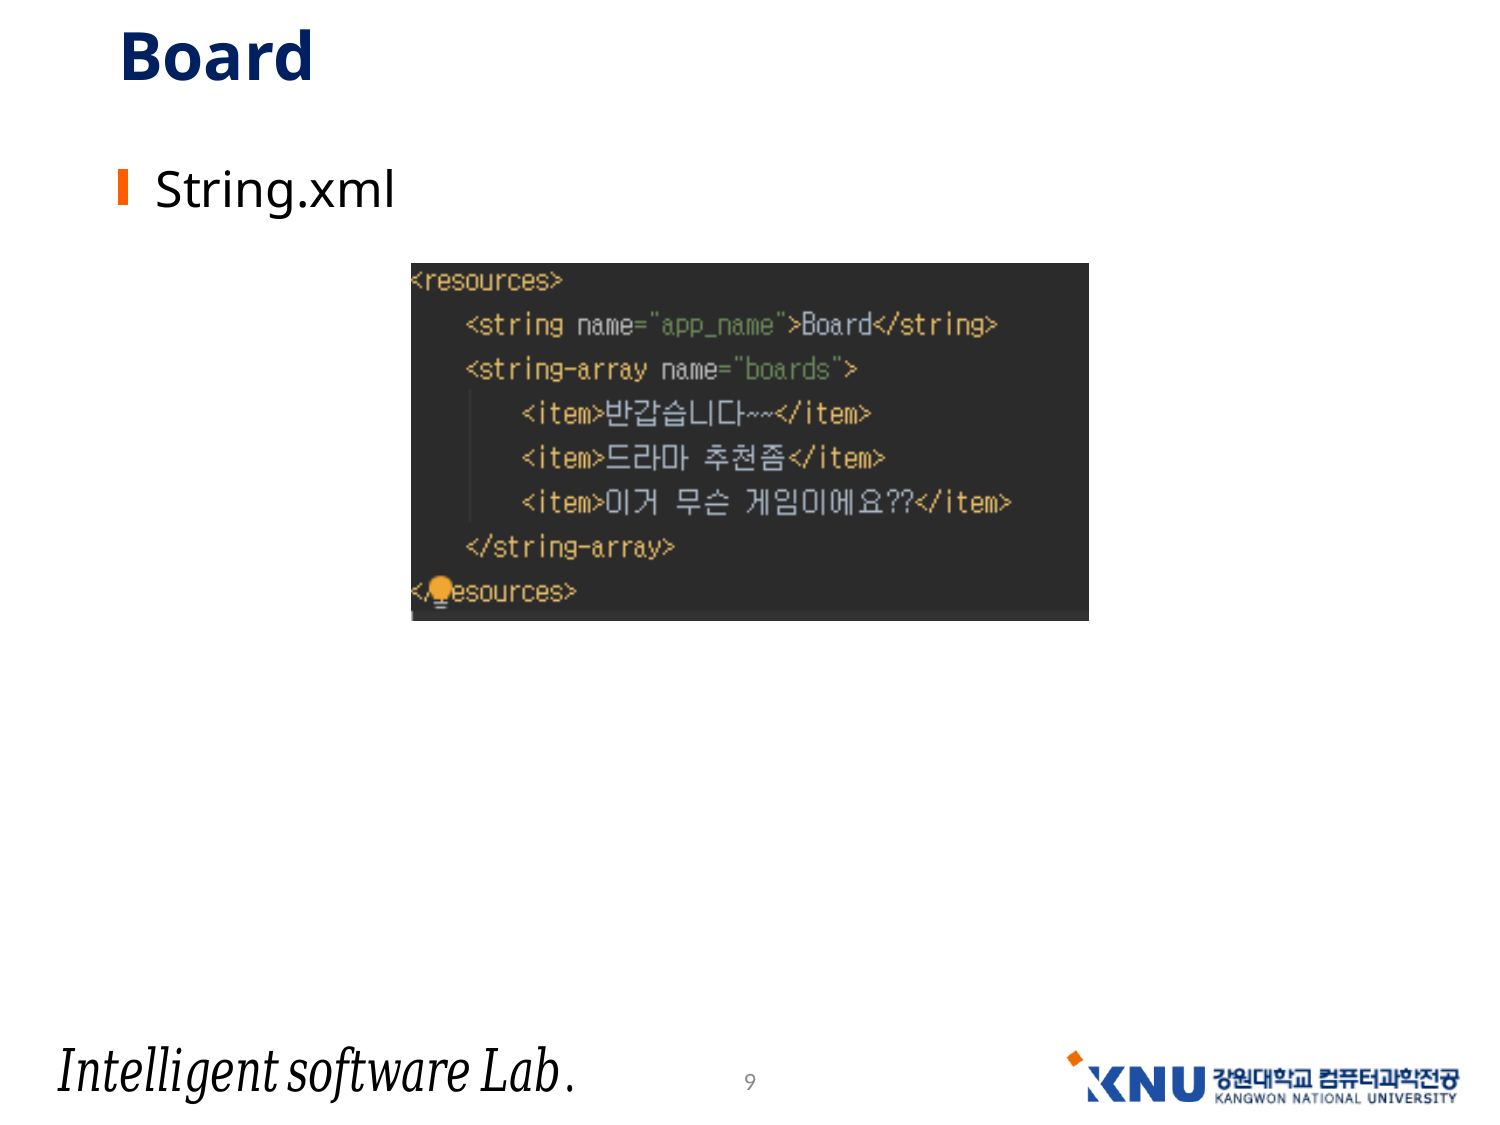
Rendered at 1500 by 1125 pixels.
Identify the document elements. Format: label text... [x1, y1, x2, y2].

picture [1206, 1063, 1468, 1106]
picture [411, 263, 1089, 621]
picture [118, 169, 128, 205]
title Board [103, 15, 1397, 101]
list String.xml [103, 149, 959, 1002]
picture [1066, 1050, 1205, 1102]
